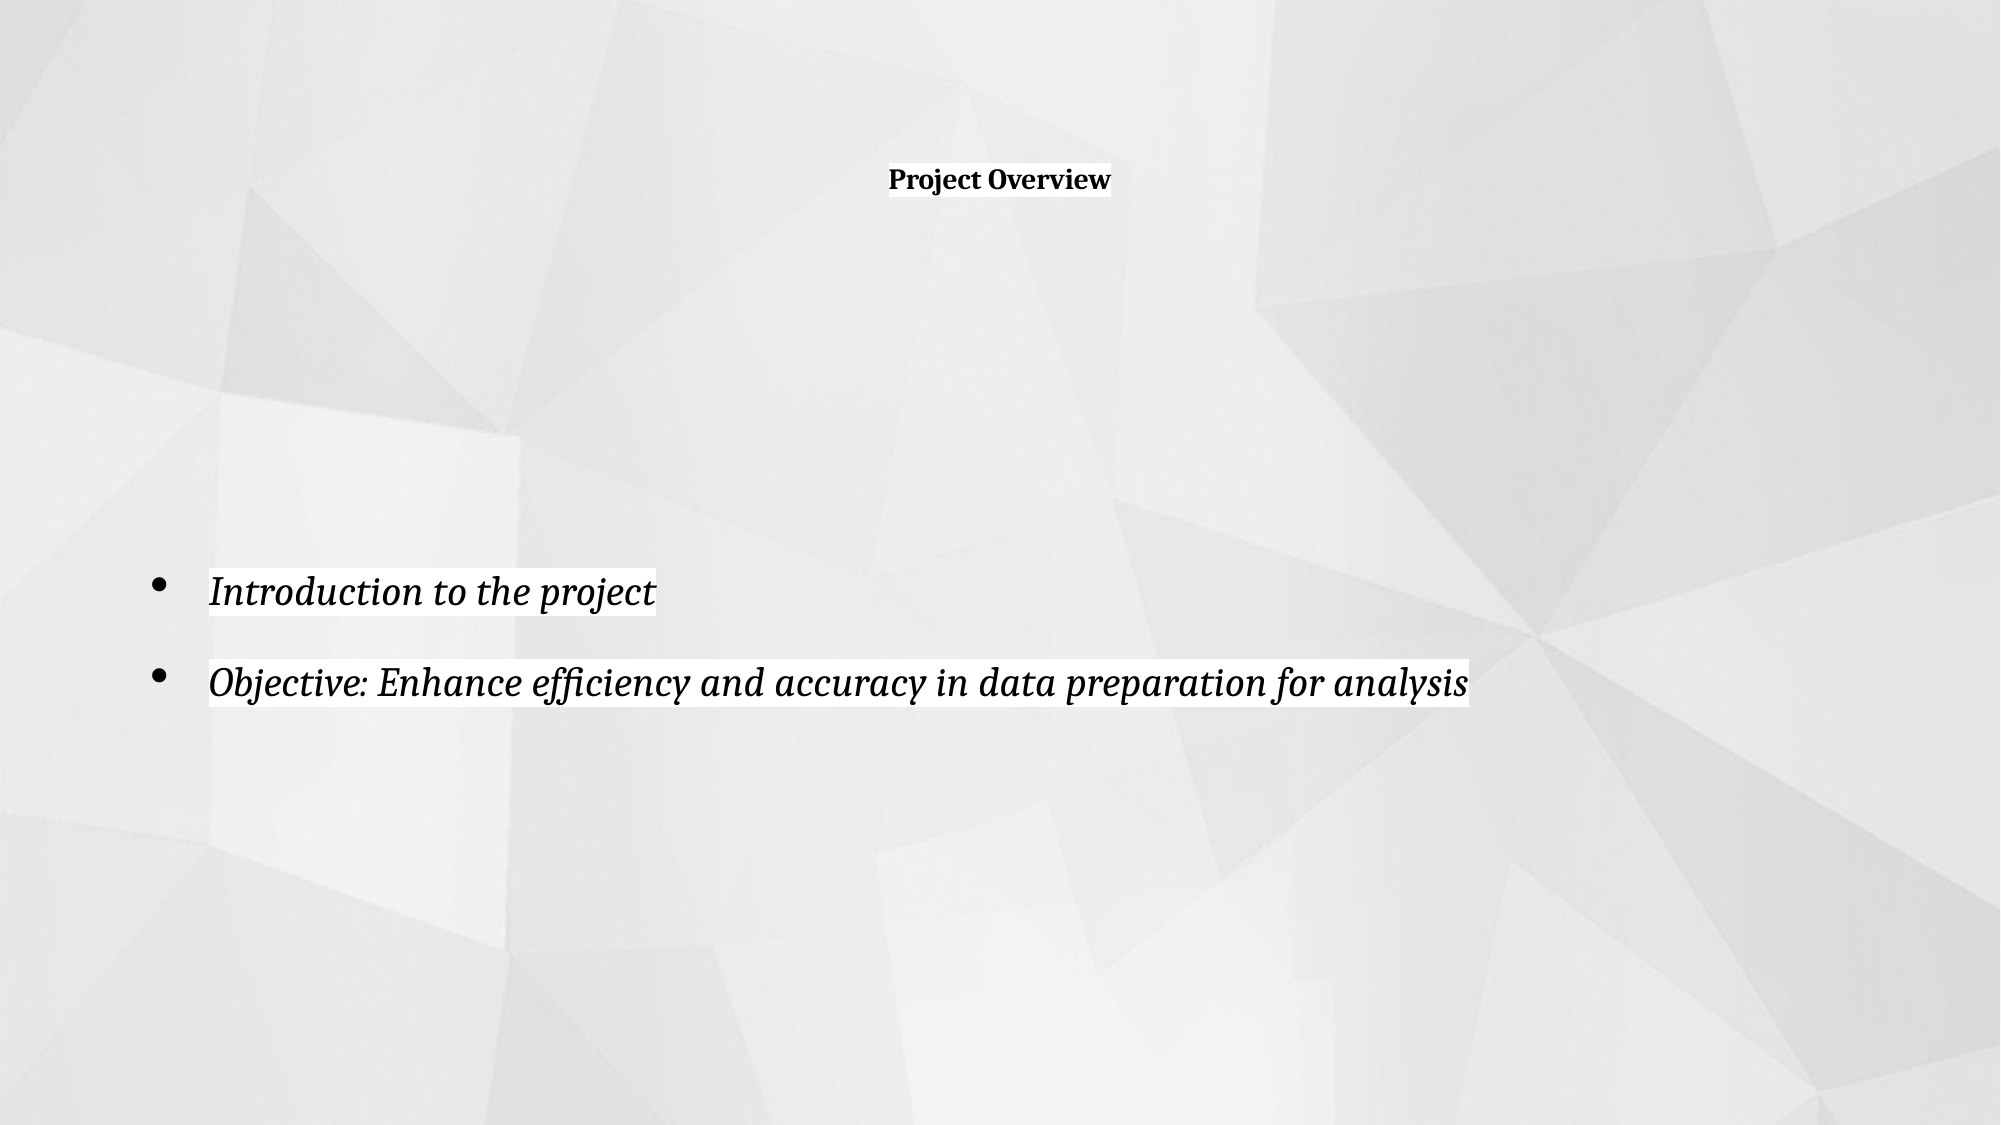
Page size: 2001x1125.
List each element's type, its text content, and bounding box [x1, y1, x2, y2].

picture [0, 0, 2001, 1125]
list Introduction to the project Objective: Enhance efficiency and accuracy in data preparation for analysis [137, 299, 1863, 1014]
title Project Overview [137, 59, 1863, 278]
